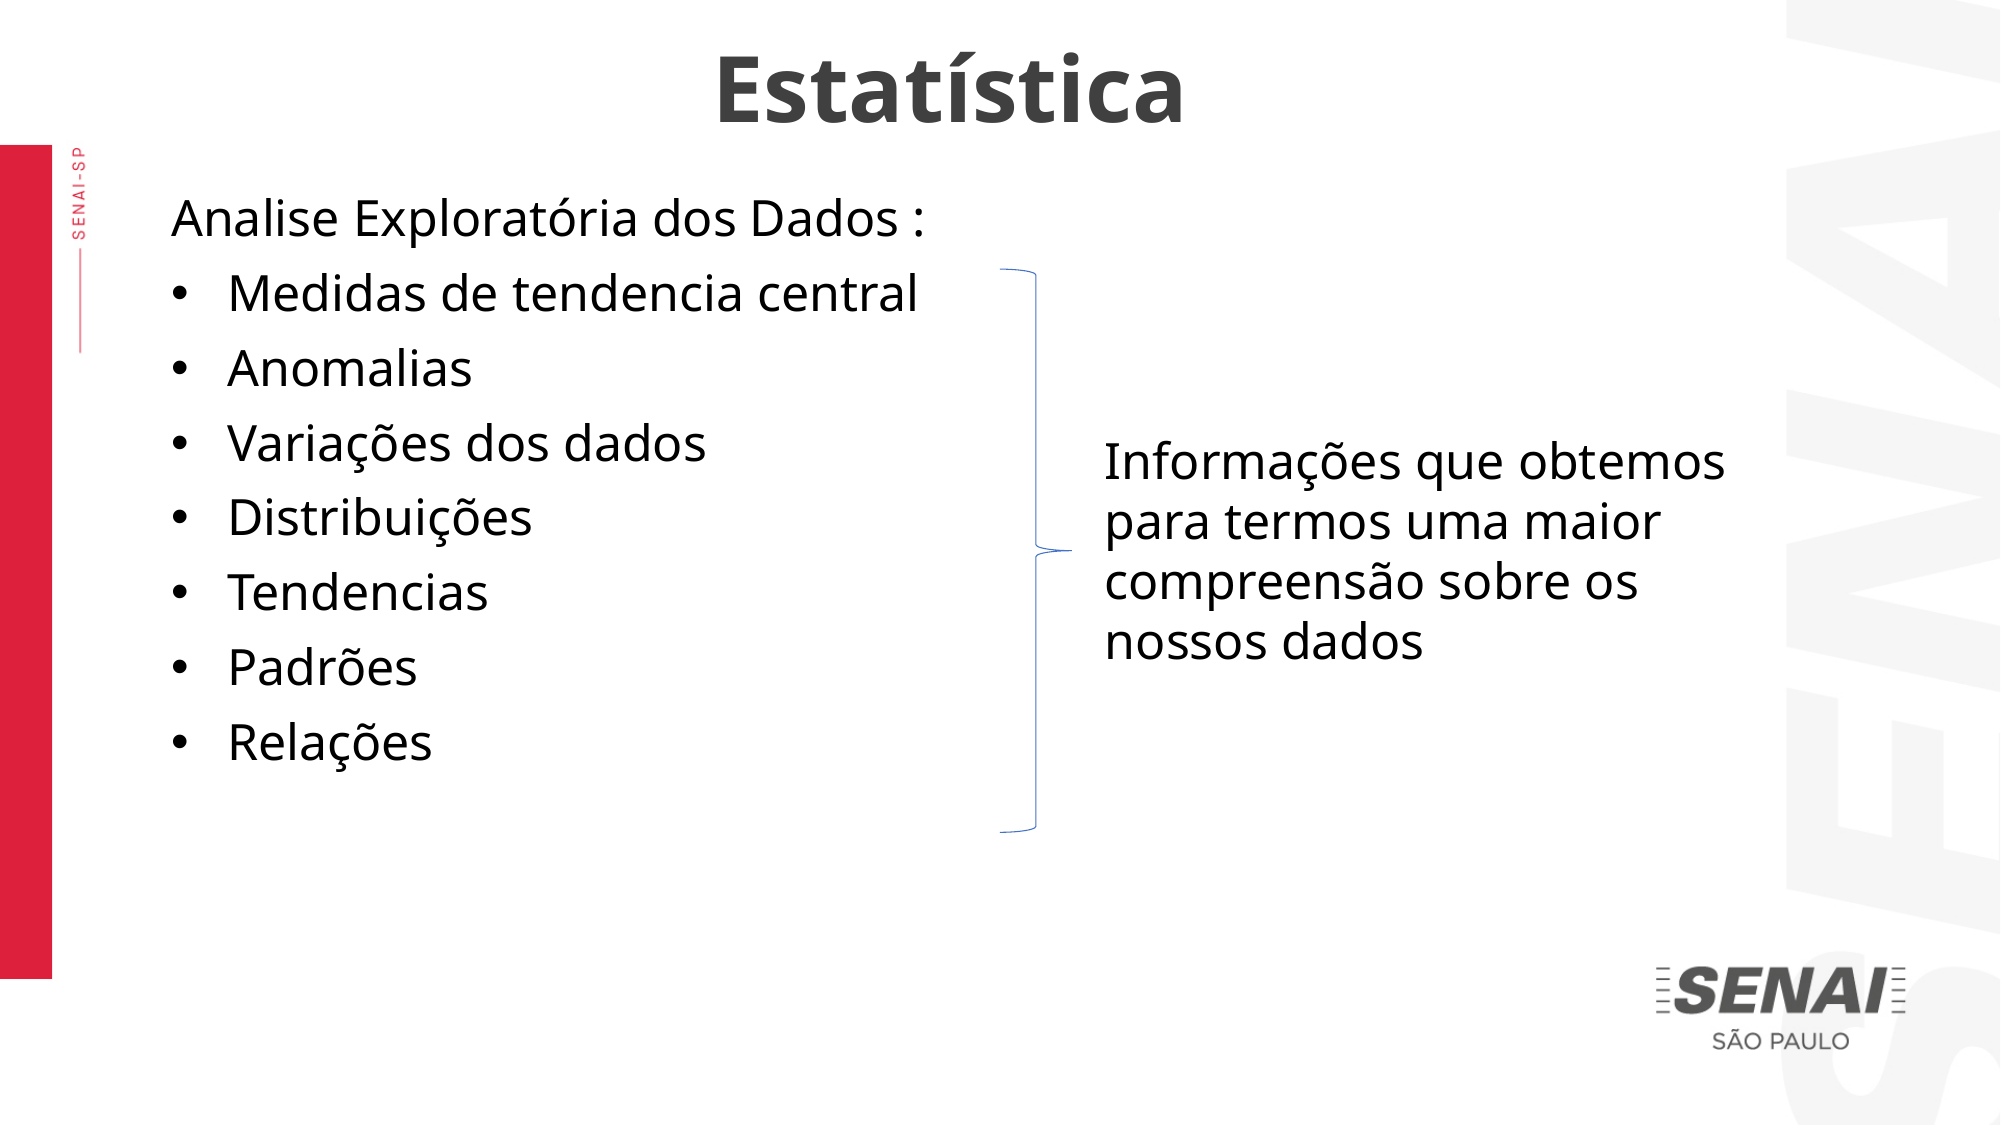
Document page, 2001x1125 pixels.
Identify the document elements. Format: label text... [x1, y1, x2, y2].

picture [0, 0, 2001, 1125]
list Analise Exploratória dos Dados : Medidas de tendencia central Anomalias Variações dos dados Distribuições Tendencias Padrões Relações [156, 186, 1745, 941]
text_box Informações que obtemos para termos uma maior compreensão sobre os nossos dados [1090, 421, 1796, 677]
text_box [999, 268, 1072, 833]
list Estatística [156, 36, 1745, 153]
